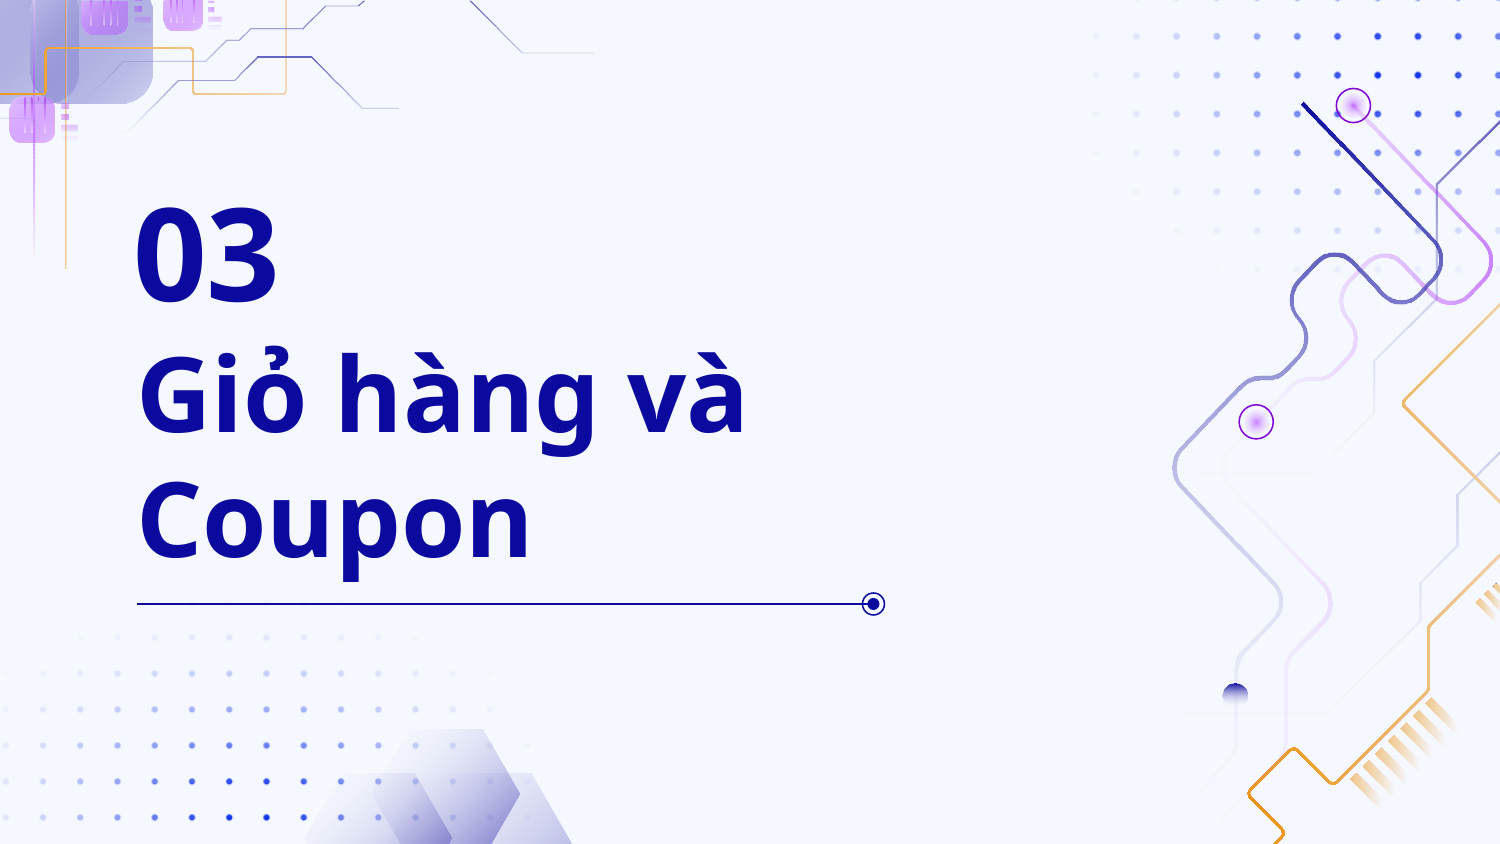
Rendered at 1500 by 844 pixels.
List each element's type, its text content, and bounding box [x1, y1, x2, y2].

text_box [1063, 0, 1500, 844]
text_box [136, 592, 885, 616]
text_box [0, 549, 583, 844]
title Giỏ hàng và Coupon [120, 384, 1058, 523]
title 03 [118, 168, 398, 332]
